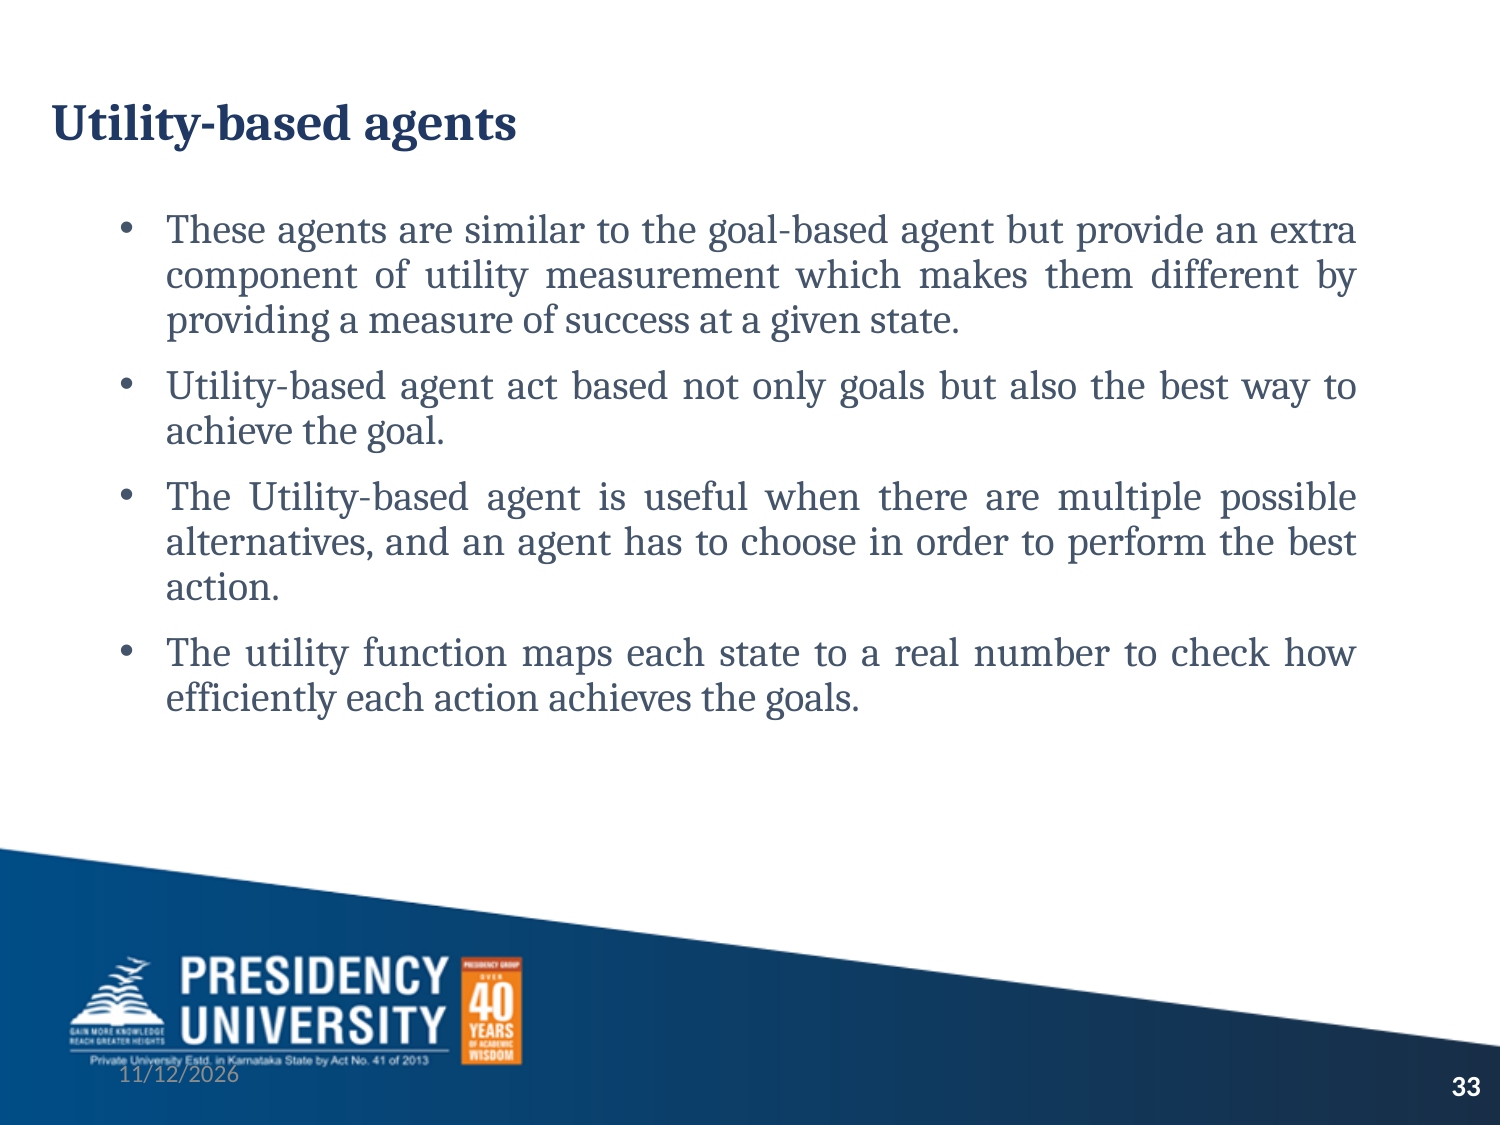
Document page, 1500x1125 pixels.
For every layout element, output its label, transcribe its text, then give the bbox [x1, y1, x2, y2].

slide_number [103, 1042, 441, 1103]
picture [0, 845, 1500, 1125]
title Utility-based agents [36, 55, 1331, 193]
list These agents are similar to the goal-based agent but provide an extra component of utility measurement which makes them different by providing a measure of success at a given state. Utility-based agent act based not only goals but also the best way to achieve the goal. The Utility-based agent is useful when there are multiple possible alternatives, and an agent has to choose in order to perform the best action. The utility function maps each state to a real number to check how efficiently each action achieves the goals. [104, 200, 1373, 905]
slide_number 33 [1158, 1054, 1496, 1115]
